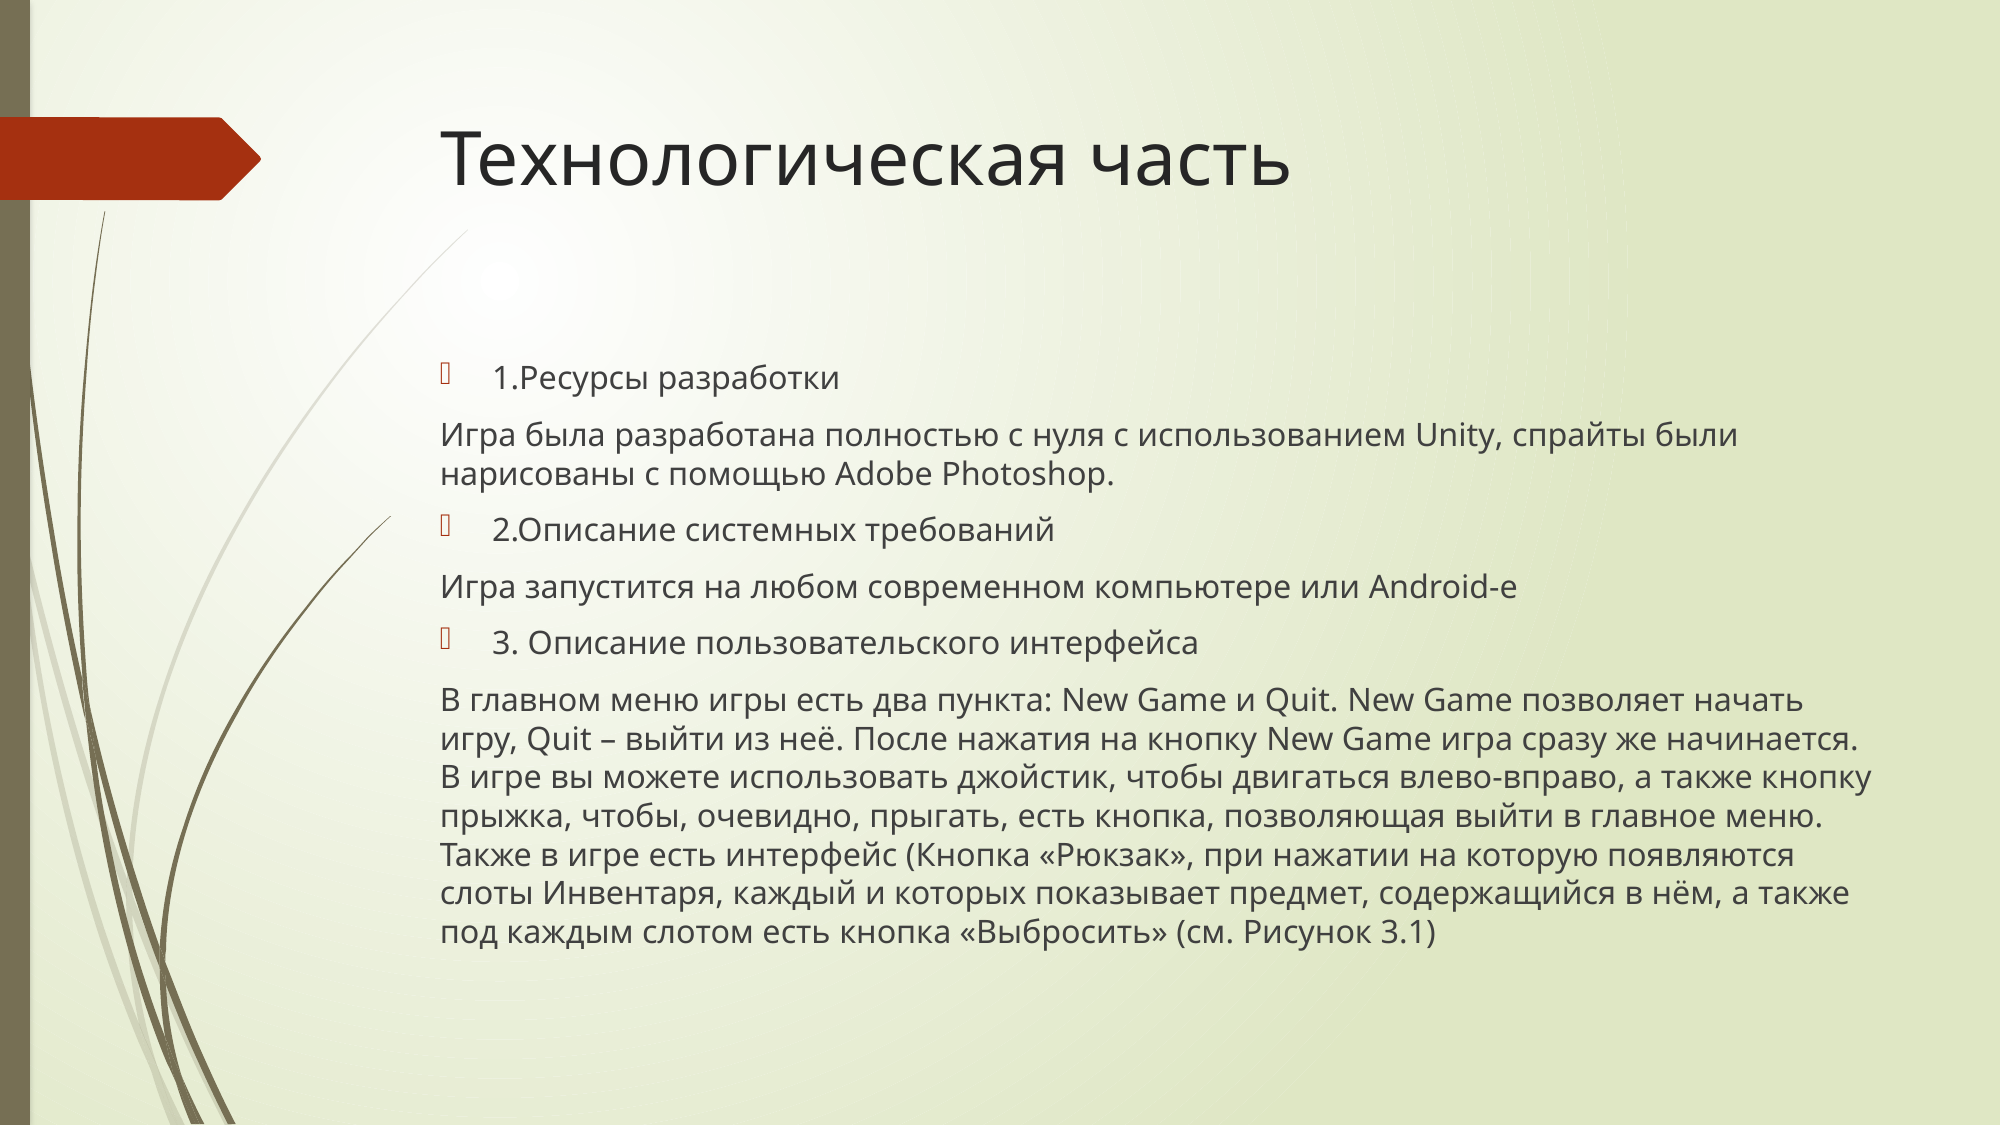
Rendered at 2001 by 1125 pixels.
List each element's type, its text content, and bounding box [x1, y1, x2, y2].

title Технологическая часть [425, 102, 1888, 313]
list 1.Ресурсы разработки Игра была разработана полностью с нуля с использованием Unity, спрайты были нарисованы с помощью Adobe Photoshop. 2.Описание системных требований Игра запустится на любом современном компьютере или Android-е 3. Описание пользовательского интерфейса В главном меню игры есть два пункта: New Game и Quit. New Game позволяет начать игру, Quit – выйти из неё. После нажатия на кнопку New Game игра сразу же начинается. В игре вы можете использовать джойстик, чтобы двигаться влево-вправо, а также кнопку прыжка, чтобы, очевидно, прыгать, есть кнопка, позволяющая выйти в главное меню. Также в игре есть интерфейс (Кнопка «Рюкзак», при нажатии на которую появляются слоты Инвентаря, каждый и которых показывает предмет, содержащийся в нём, а также под каждым слотом есть кнопка «Выбросить» (см. Рисунок 3.1) [424, 350, 1888, 970]
